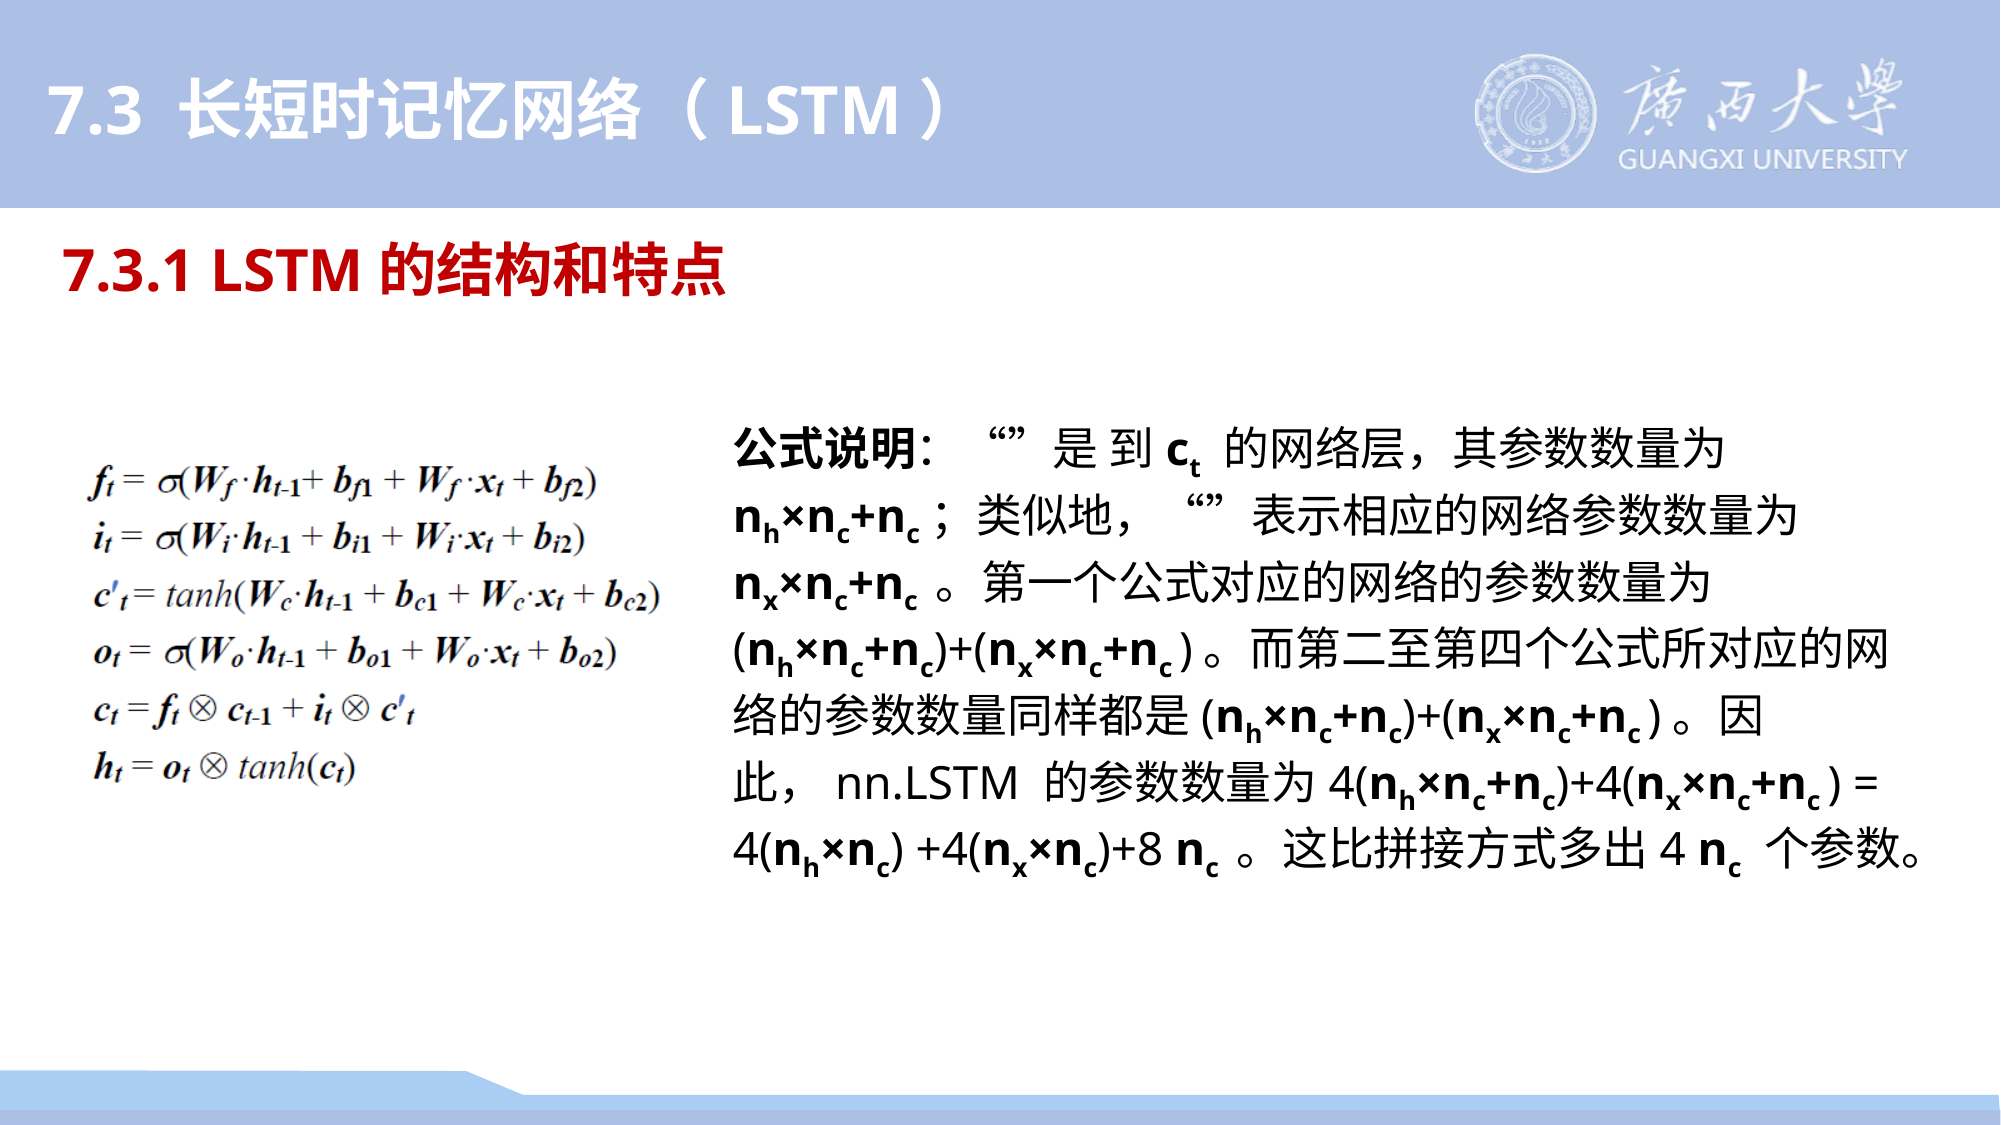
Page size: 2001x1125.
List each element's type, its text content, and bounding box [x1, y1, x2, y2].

picture [60, 440, 677, 814]
text_box 7.3 长短时记忆网络（LSTM） [30, 58, 1773, 157]
picture [1475, 53, 1910, 173]
text_box 7.3.1 LSTM的结构和特点 [47, 225, 1914, 311]
